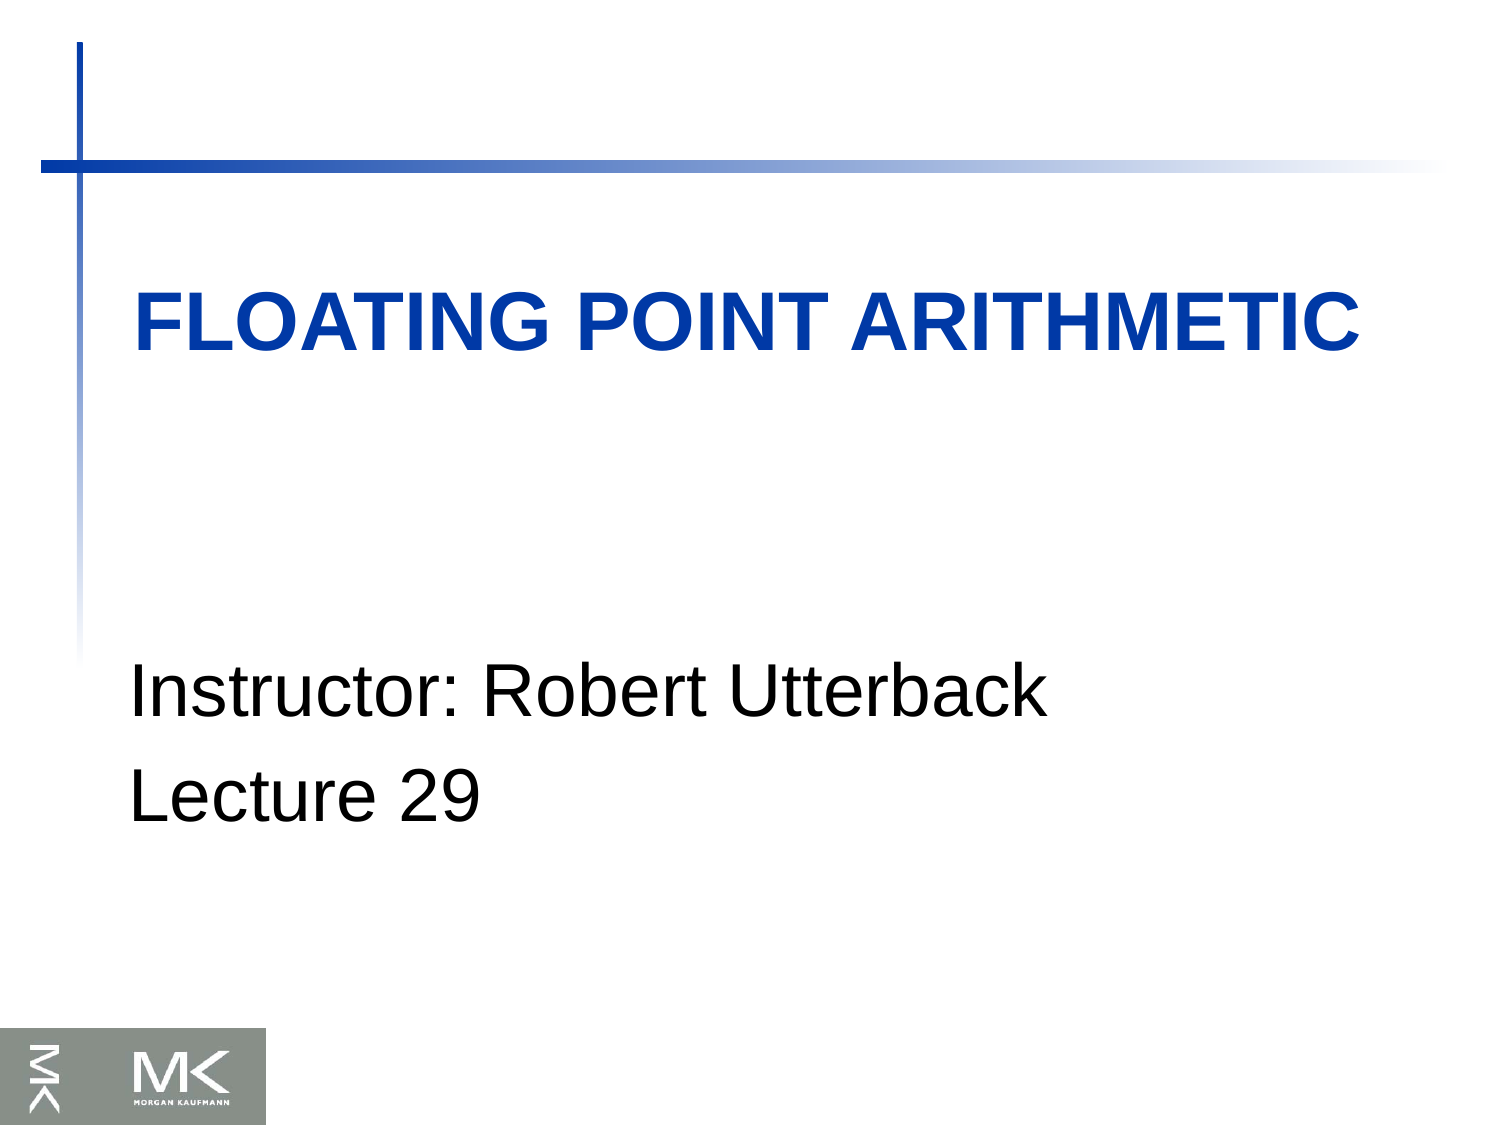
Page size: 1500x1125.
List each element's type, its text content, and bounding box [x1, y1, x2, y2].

title Floating Point Arithmetic [118, 259, 1436, 376]
picture [0, 1028, 266, 1125]
list Instructor: Robert Utterback Lecture 29 [113, 597, 1388, 844]
